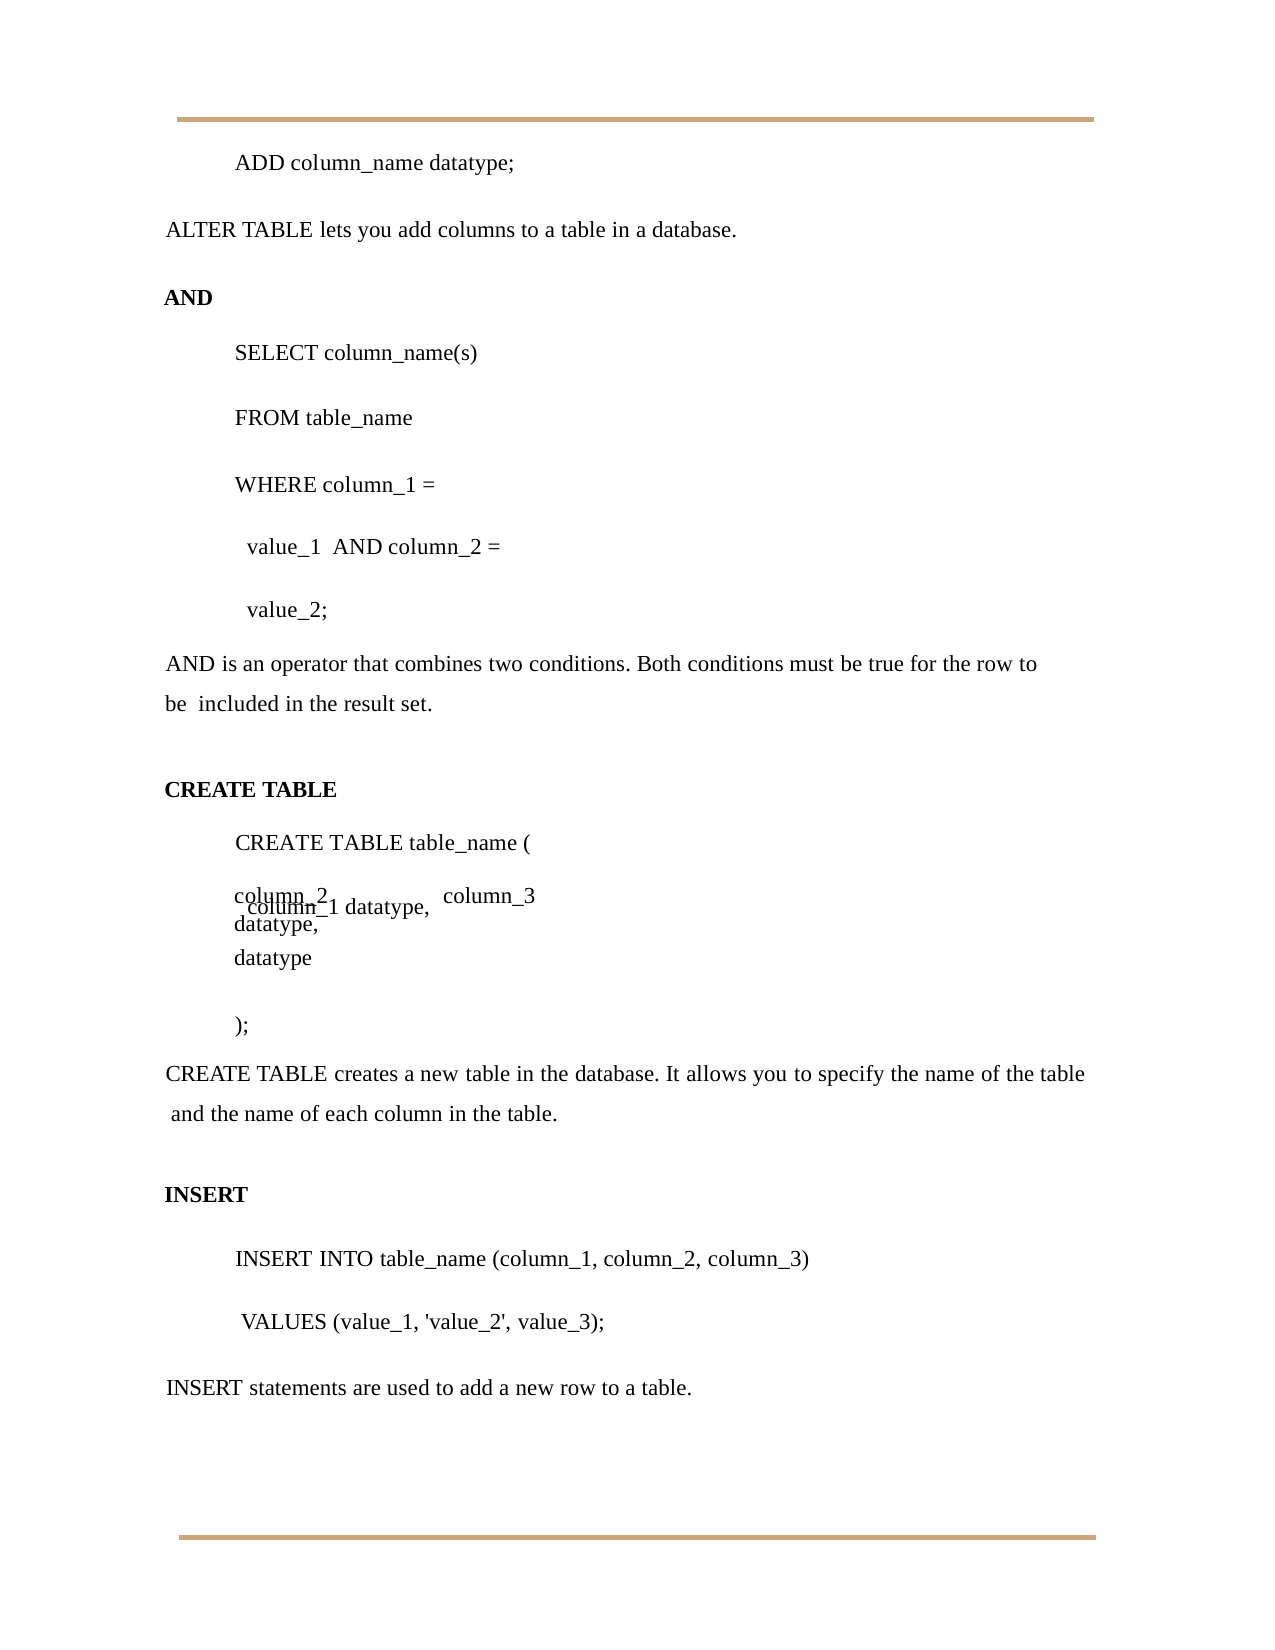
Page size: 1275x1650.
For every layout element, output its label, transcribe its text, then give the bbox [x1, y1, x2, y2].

picture [177, 117, 1094, 122]
text_box column_3 [441, 878, 537, 909]
text_box column_2 datatype, [232, 878, 418, 936]
picture [179, 1535, 1096, 1540]
text_box ADD column_name datatype; ALTER TABLE lets you add columns to a table in a database. AND SELECT column_name(s) FROM table_name WHERE column_1 = value_1 AND column_2 = value_2; AND is an operator that combines two conditions. Both conditions must be true for the row to be included in the result set. CREATE TABLE CREATE TABLE table_name ( column_1 datatype, [161, 145, 1066, 919]
text_box datatype ); CREATE TABLE creates a new table in the database. It allows you to specify the name of the table and the name of each column in the table. INSERT INSERT INTO table_name (column_1, column_2, column_3) VALUES (value_1, 'value_2', value_3); INSERT statements are used to add a new row to a table. [161, 940, 1087, 1401]
